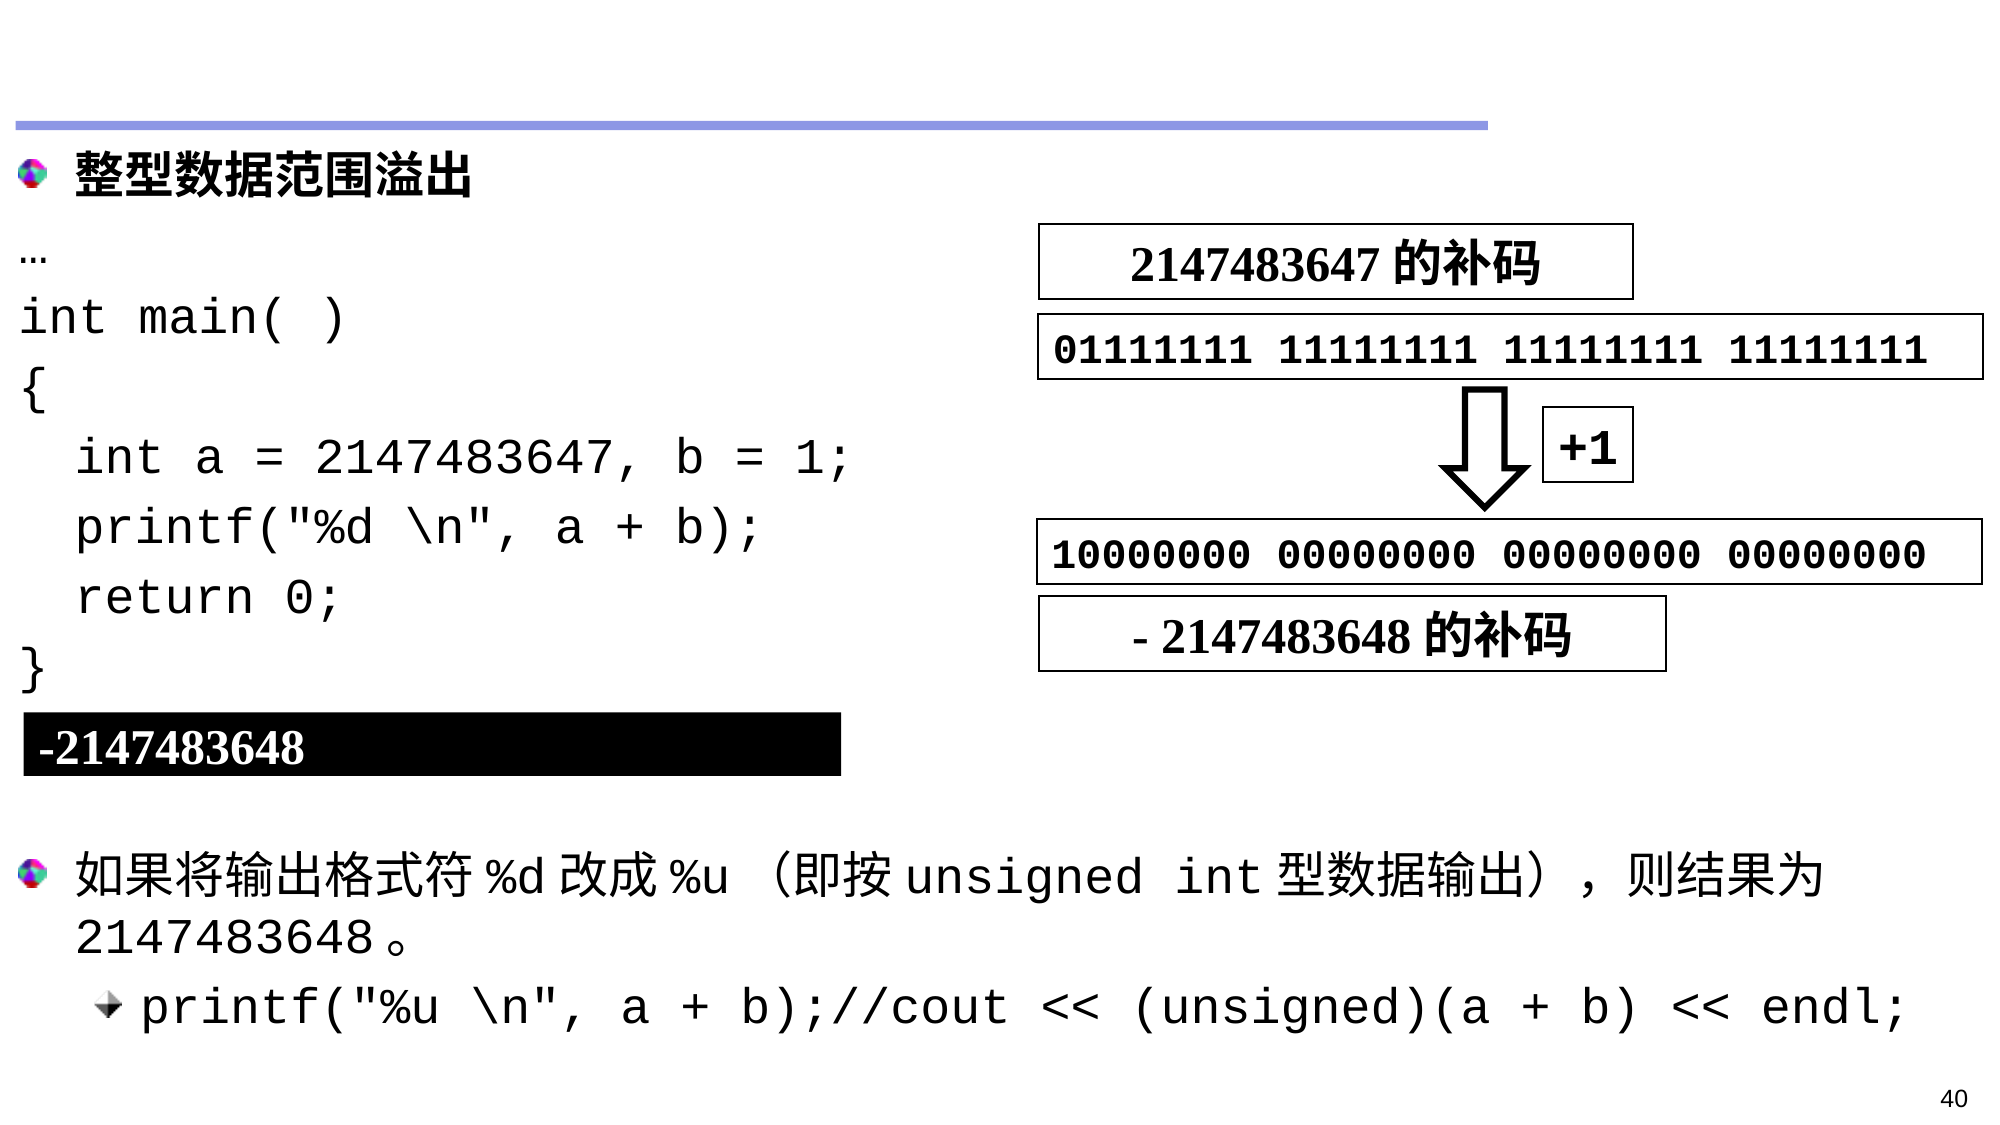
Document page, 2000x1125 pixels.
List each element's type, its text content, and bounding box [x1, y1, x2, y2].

text_box - 2147483648的补码 [1038, 596, 1667, 671]
picture [93, 989, 122, 1018]
picture [18, 159, 47, 188]
text_box 01111111 11111111 11111111 11111111 [1038, 314, 1984, 379]
text_box [1445, 389, 1525, 508]
text_box 2147483647的补码 [1039, 224, 1634, 299]
text_box 10000000 00000000 00000000 00000000 [1036, 519, 1982, 584]
list 整型数据范围溢出 … int main( ) { int a = 2147483647, b = 1; printf("%d \n", a + b); return 0; } 如果将输出格式符%d改成%u（即按unsigned int型数据输出），则结果为2147483648。 printf("%u \n", a + b);//cout << (unsigned)(a + b) << endl; [15, 141, 1984, 1118]
text_box 40 [1786, 1074, 1984, 1113]
picture [18, 859, 47, 888]
text_box +1 [1543, 406, 1633, 482]
text_box -2147483648 [23, 712, 842, 776]
